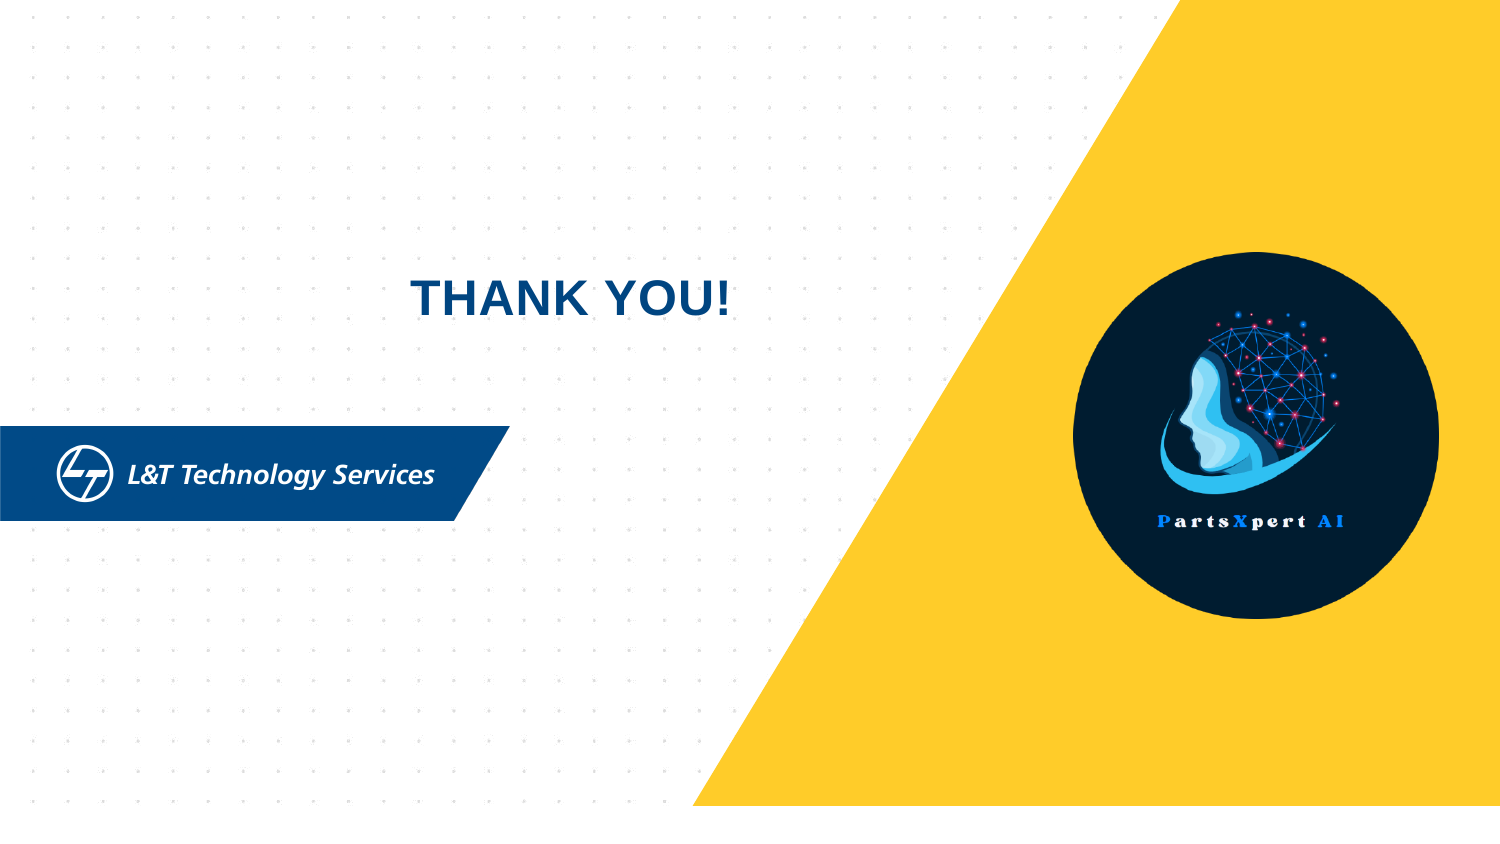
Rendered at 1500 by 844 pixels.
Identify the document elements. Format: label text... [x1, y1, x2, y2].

text_box THANK YOU! [395, 257, 748, 333]
picture [1073, 252, 1439, 619]
picture [0, 0, 1500, 831]
